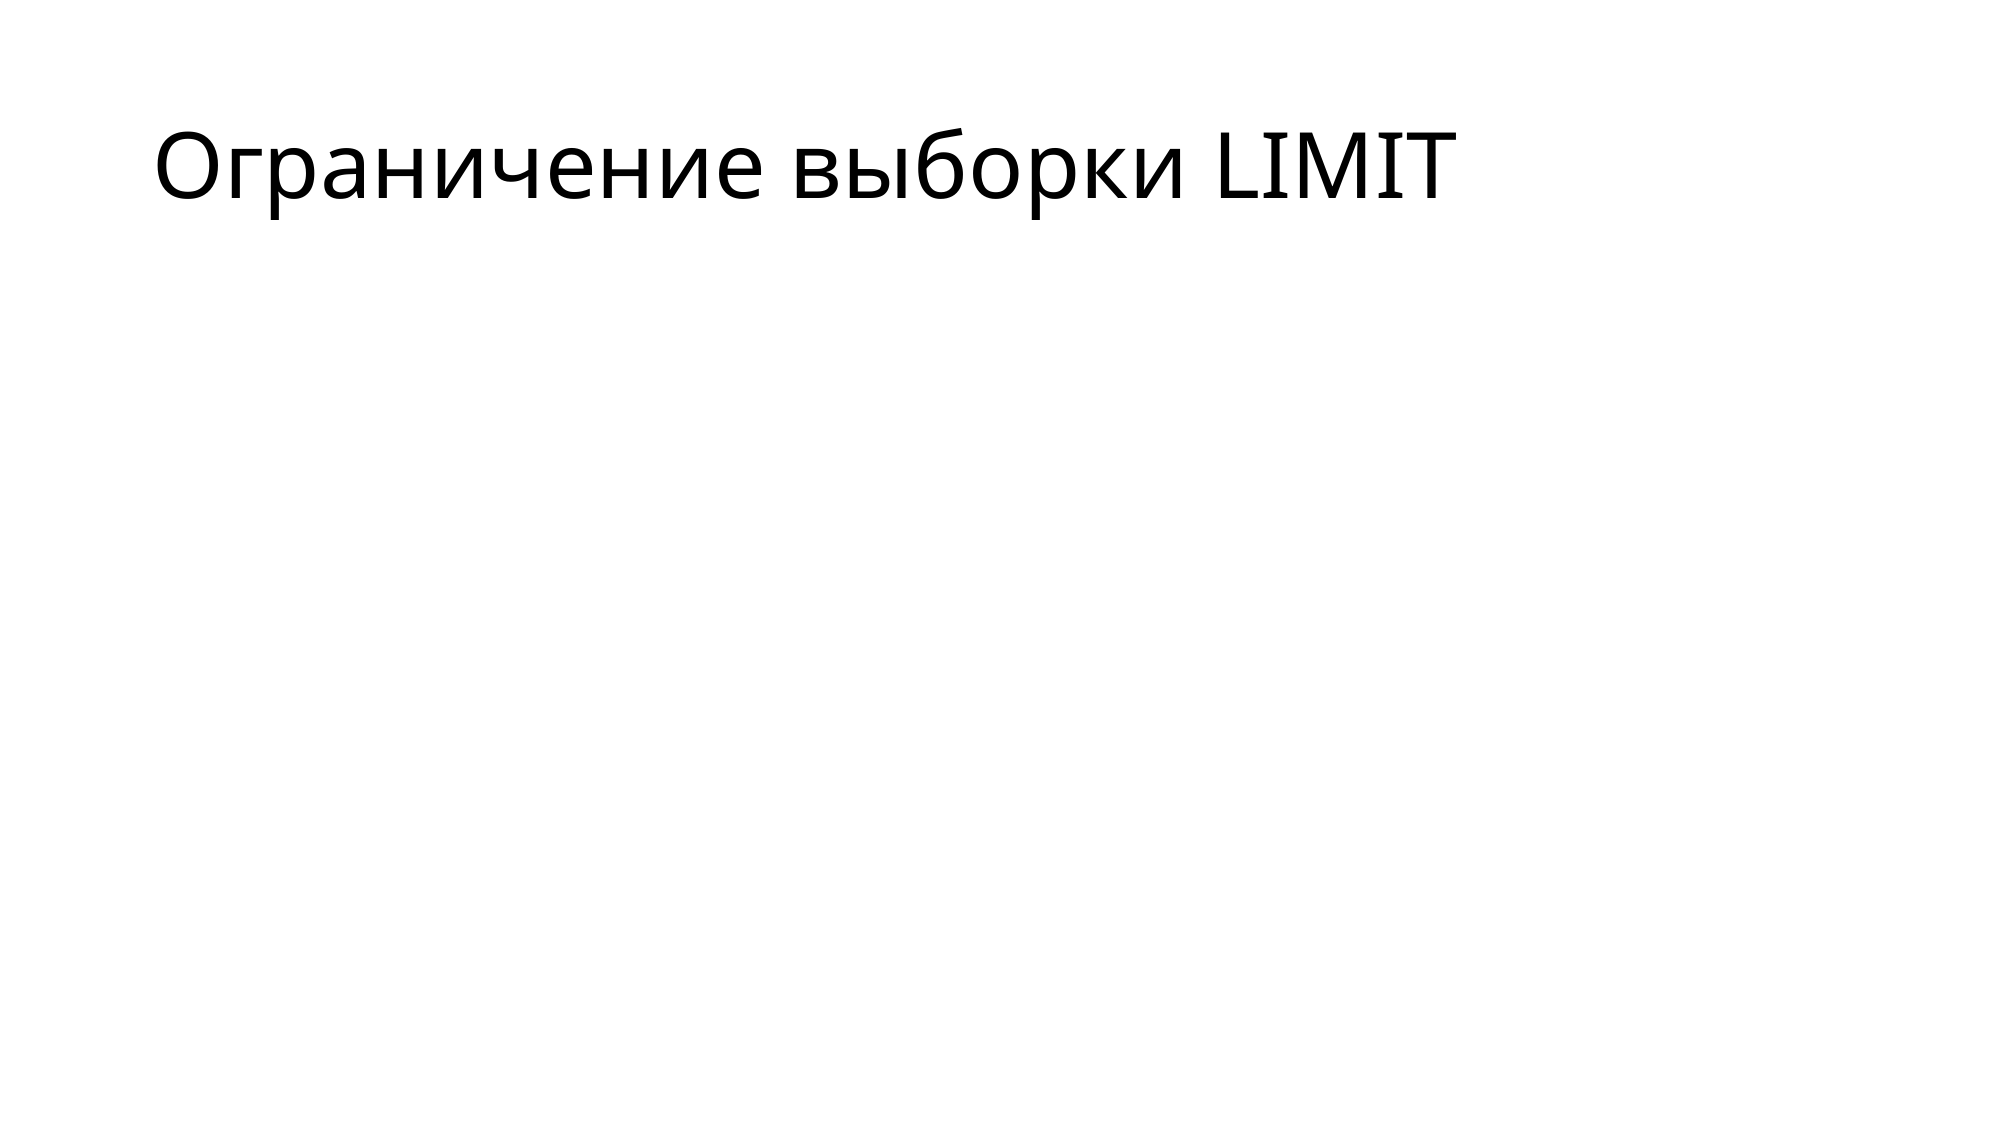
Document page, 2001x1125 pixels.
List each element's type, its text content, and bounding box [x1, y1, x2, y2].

title Ограничение выборки LIMIT [137, 59, 1863, 278]
